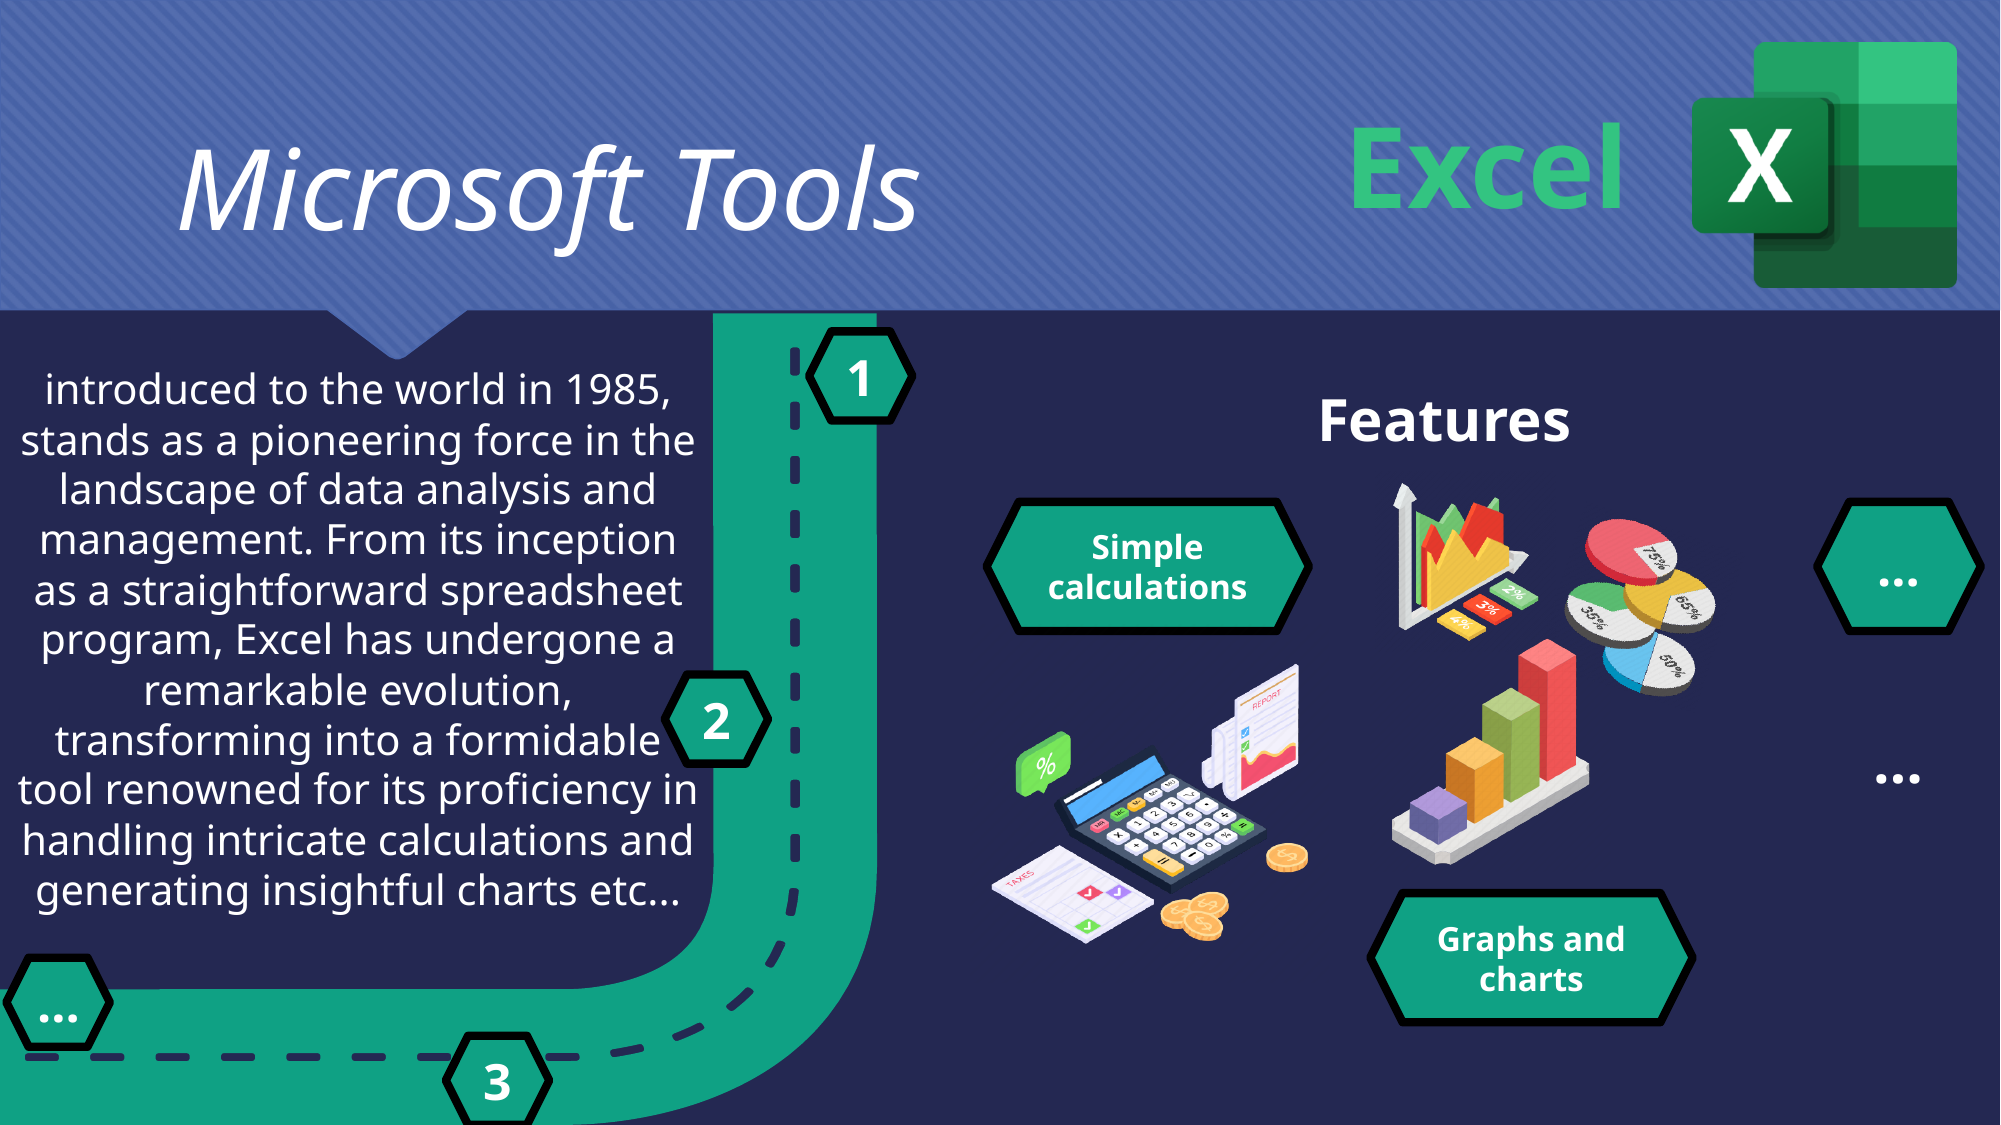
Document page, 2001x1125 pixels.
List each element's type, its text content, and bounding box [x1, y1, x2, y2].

picture [970, 624, 1329, 984]
text_box Excel [1281, 89, 1692, 239]
text_box … [1859, 718, 1939, 803]
text_box … [5, 956, 112, 1049]
text_box [0, 313, 878, 1125]
text_box … [1815, 500, 1983, 633]
text_box introduced to the world in 1985, stands as a pioneering force in the landscape of data analysis and management. From its inception as a straightforward spreadsheet program, Excel has undergone a remarkable evolution, transforming into a formidable tool renowned for its proficiency in handling intricate calculations and generating insightful charts etc... [0, 355, 717, 966]
text_box Features [1302, 376, 1610, 461]
picture [1369, 470, 1745, 873]
text_box 3 [444, 1034, 551, 1125]
picture [1692, 41, 1957, 288]
text_box Simple calculations [985, 500, 1311, 624]
text_box 2 [663, 673, 770, 765]
text_box 1 [807, 330, 914, 422]
text_box Microsoft Tools [161, 110, 938, 260]
text_box Graphs and charts [1369, 891, 1694, 1024]
